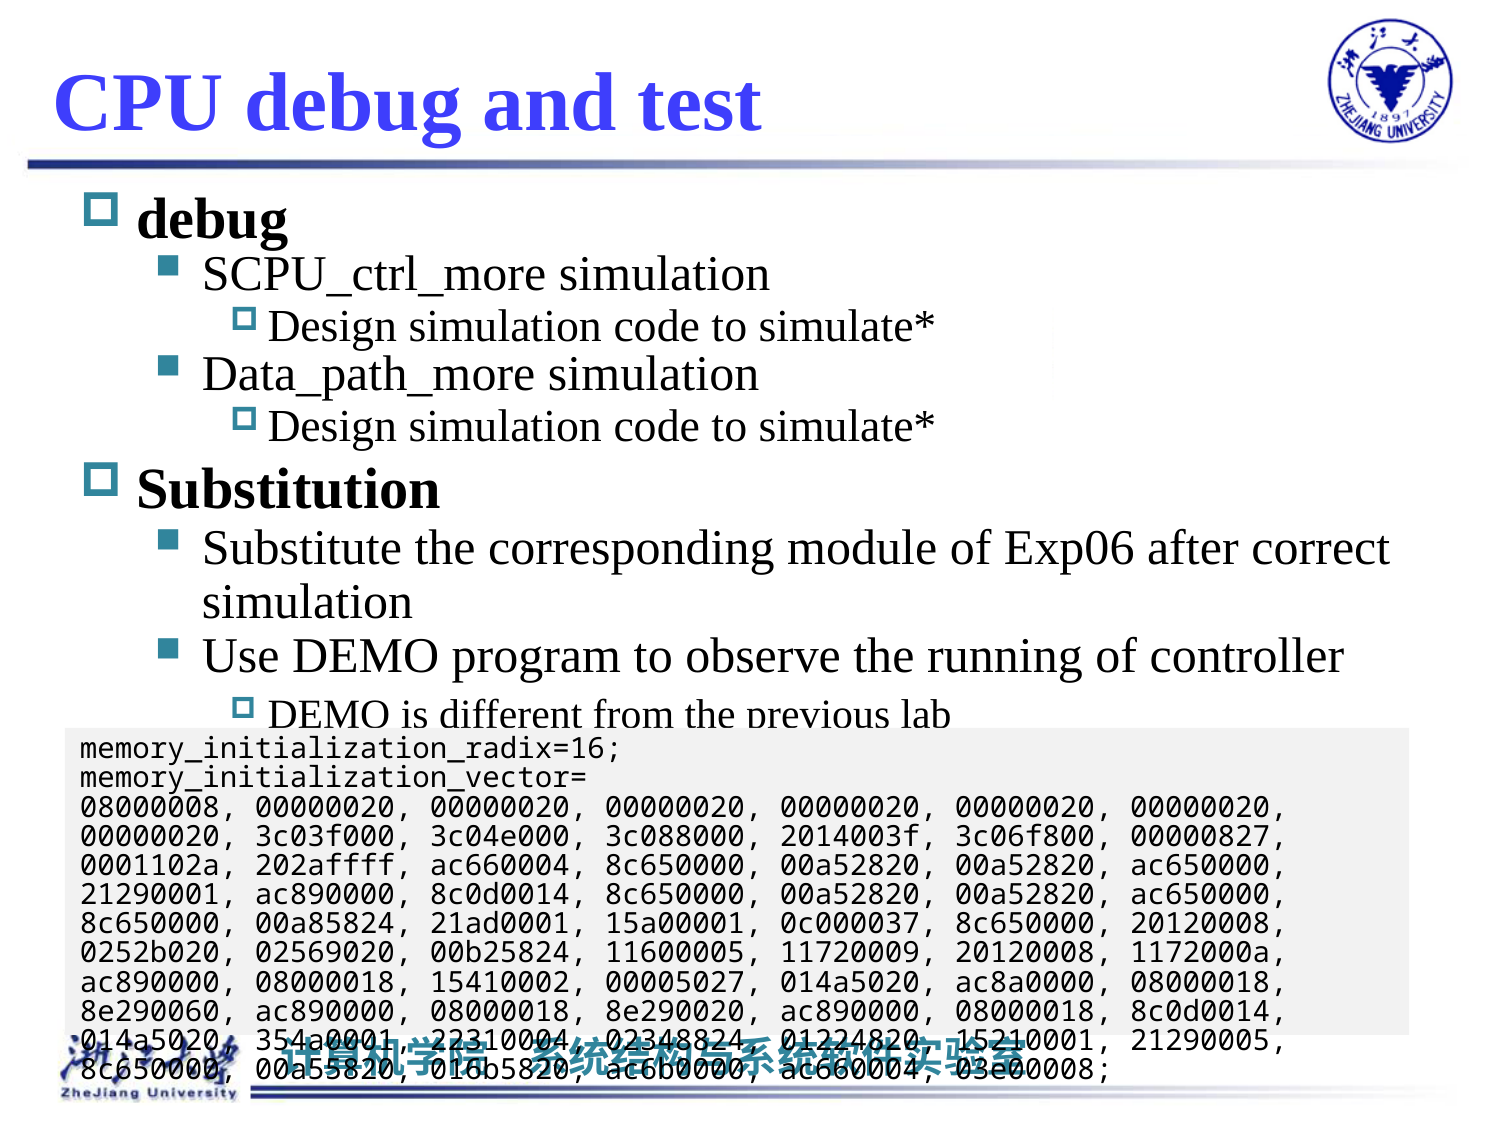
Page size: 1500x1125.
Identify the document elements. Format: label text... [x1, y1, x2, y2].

text_box memory_initialization_radix=16; memory_initialization_vector= 08000008, 00000020, 00000020, 00000020, 00000020, 00000020, 00000020, 00000020, 3c03f000, 3c04e000, 3c088000, 2014003f, 3c06f800, 00000827, 0001102a, 202affff, ac660004, 8c650000, 00a52820, 00a52820, ac650000, 21290001, ac890000, 8c0d0014, 8c650000, 00a52820, 00a52820, ac650000, 8c650000, 00a85824, 21ad0001, 15a00001, 0c000037, 8c650000, 20120008, 0252b020, 02569020, 00b25824, 11600005, 11720009, 20120008, 1172000a, ac890000, 08000018, 15410002, 00005027, 014a5020, ac8a0000, 08000018, 8e290060, ac890000, 08000018, 8e290020, ac890000, 08000018, 8c0d0014, 014a5020, 354a0001, 22310004, 02348824, 01224820, 15210001, 21290005, 8c650000, 00a55820, 016b5820, ac6b0000, ac660004, 03e00008; [64, 727, 1410, 1035]
list debug SCPU_ctrl_more simulation Design simulation code to simulate* Data_path_more simulation Design simulation code to simulate* Substitution Substitute the corresponding module of Exp06 after correct simulation Use DEMO program to observe the running of controller DEMO is different from the previous lab 也可自行设计 [64, 172, 1415, 988]
title CPU debug and test [37, 19, 1329, 176]
picture [7, 0, 1493, 1125]
